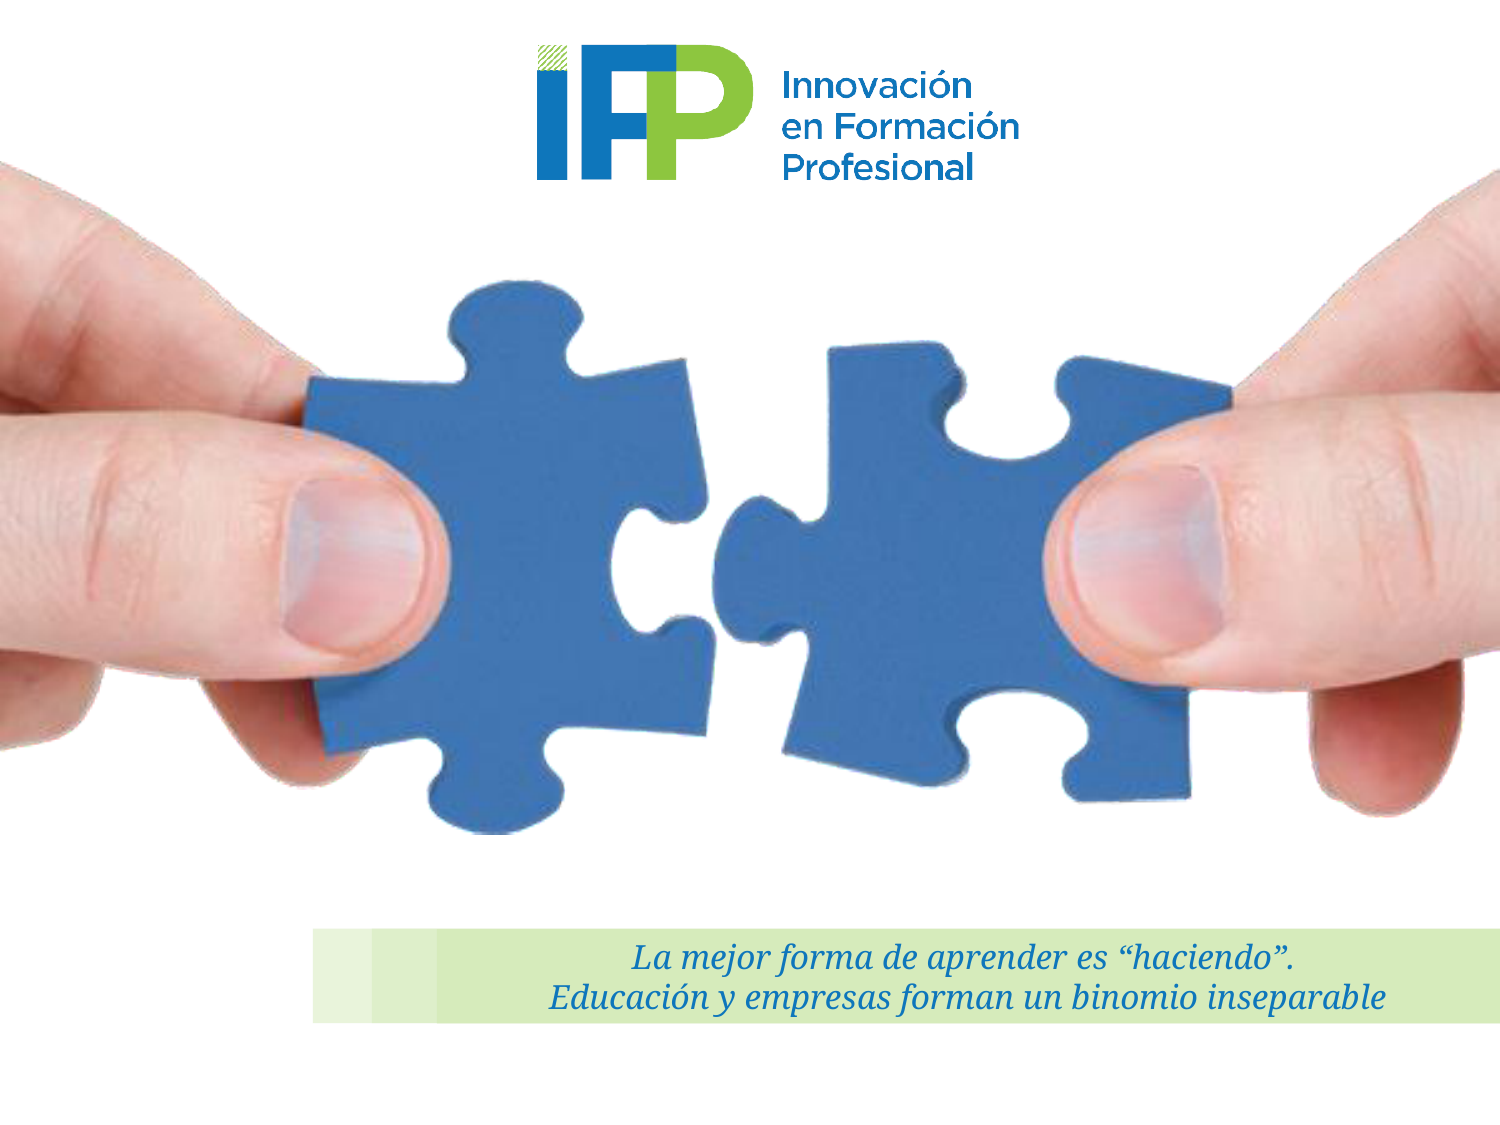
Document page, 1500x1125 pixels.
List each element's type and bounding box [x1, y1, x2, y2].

picture [0, 24, 1500, 835]
